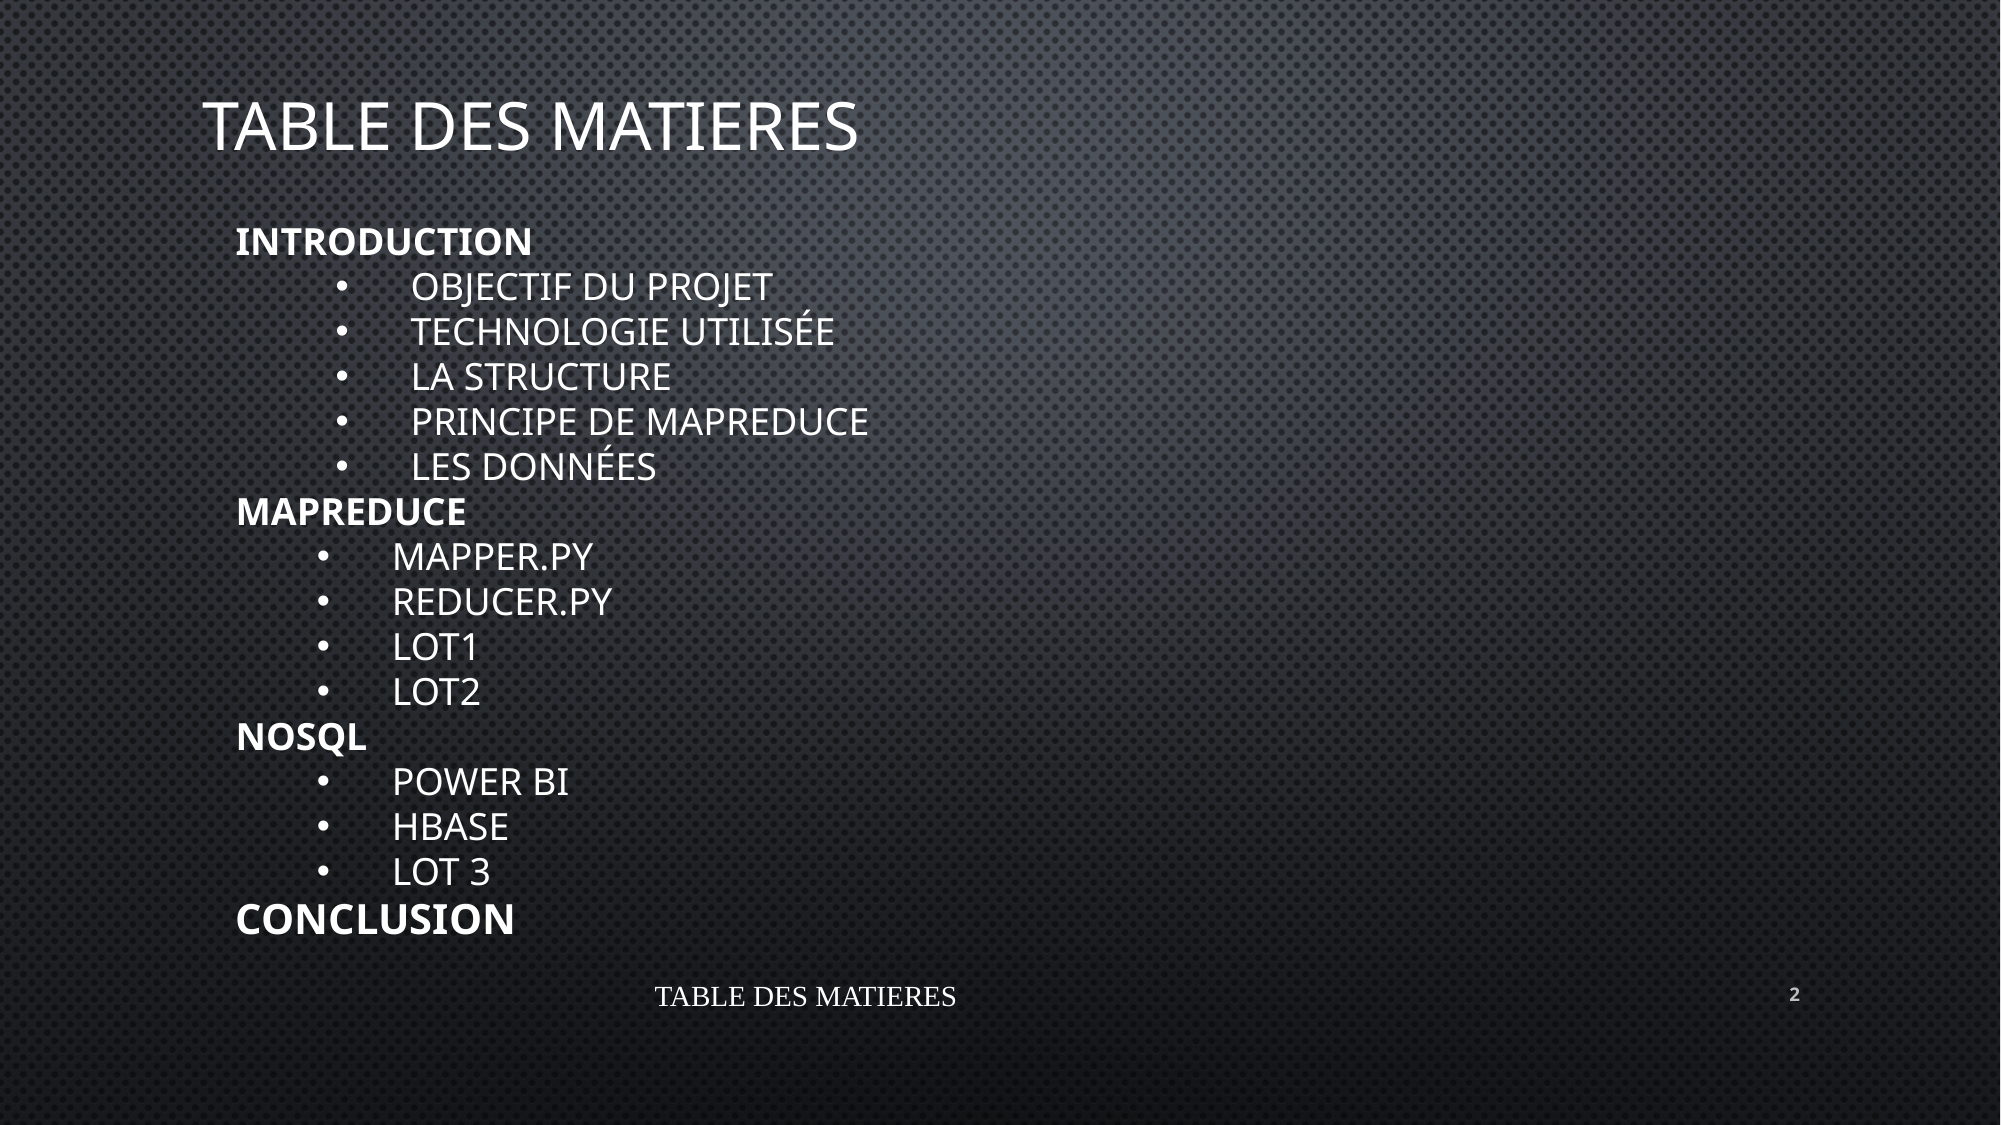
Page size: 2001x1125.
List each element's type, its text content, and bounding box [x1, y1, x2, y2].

slide_number 2 [1724, 965, 1816, 1025]
title TABLE DES MATIERES [187, 53, 1814, 194]
footer TABLE DES MATIERES [187, 965, 1425, 1025]
list Introduction Objectif du projet Technologie utilisée La Structure Principe de mapreduce Les données MapReduce Mapper.py Reducer.py Lot1 Lot2 NoSQL Power BI Hbase Lot 3 Conclusion [187, 210, 1814, 950]
